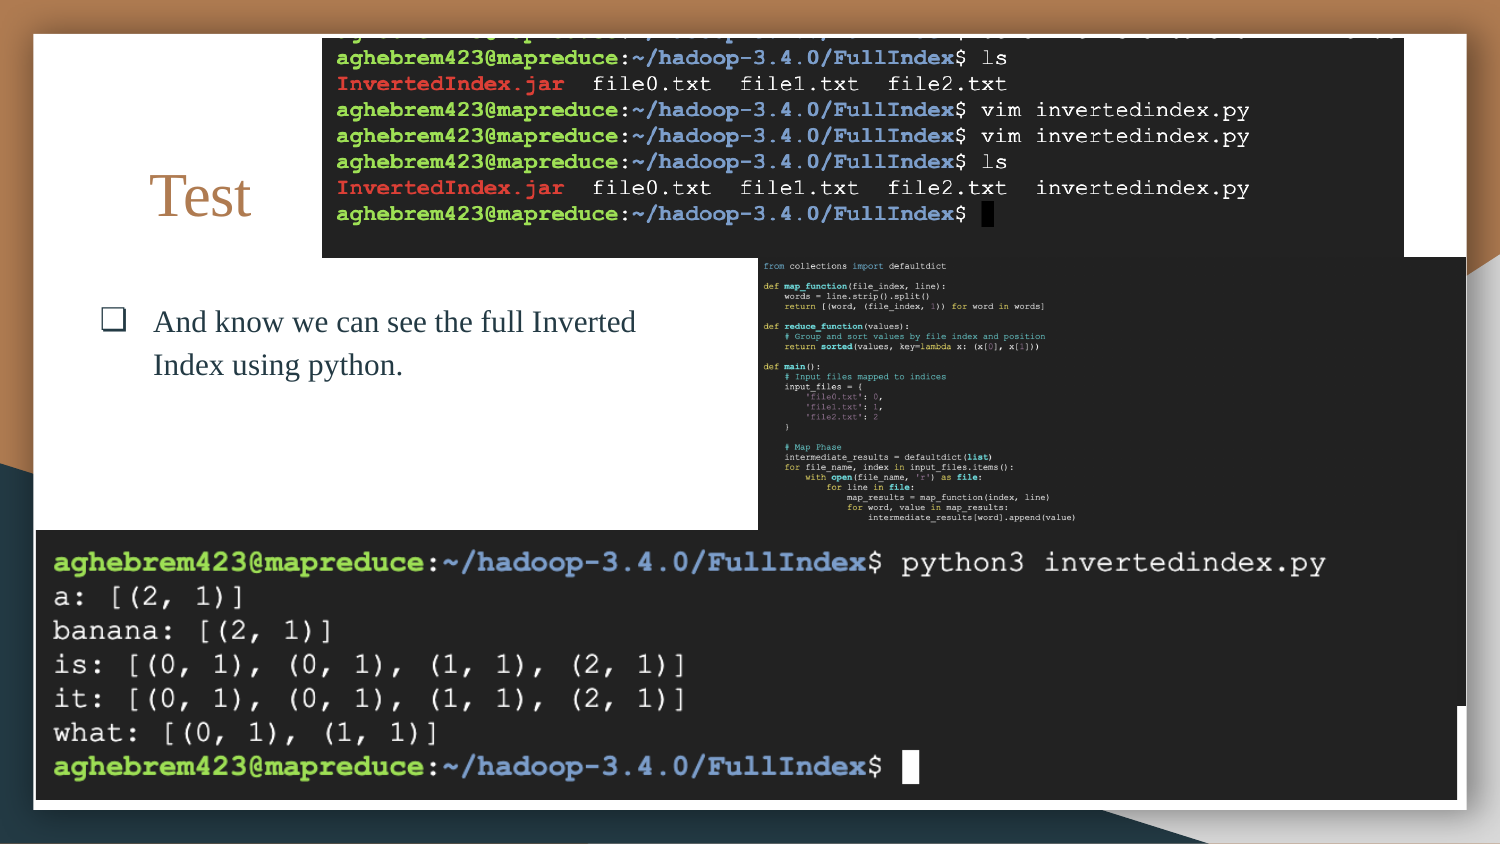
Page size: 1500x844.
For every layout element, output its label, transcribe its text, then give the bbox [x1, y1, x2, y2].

list And know we can see the full Inverted Index using python. [63, 280, 672, 528]
title Test [134, 138, 743, 366]
picture [35, 38, 1466, 800]
